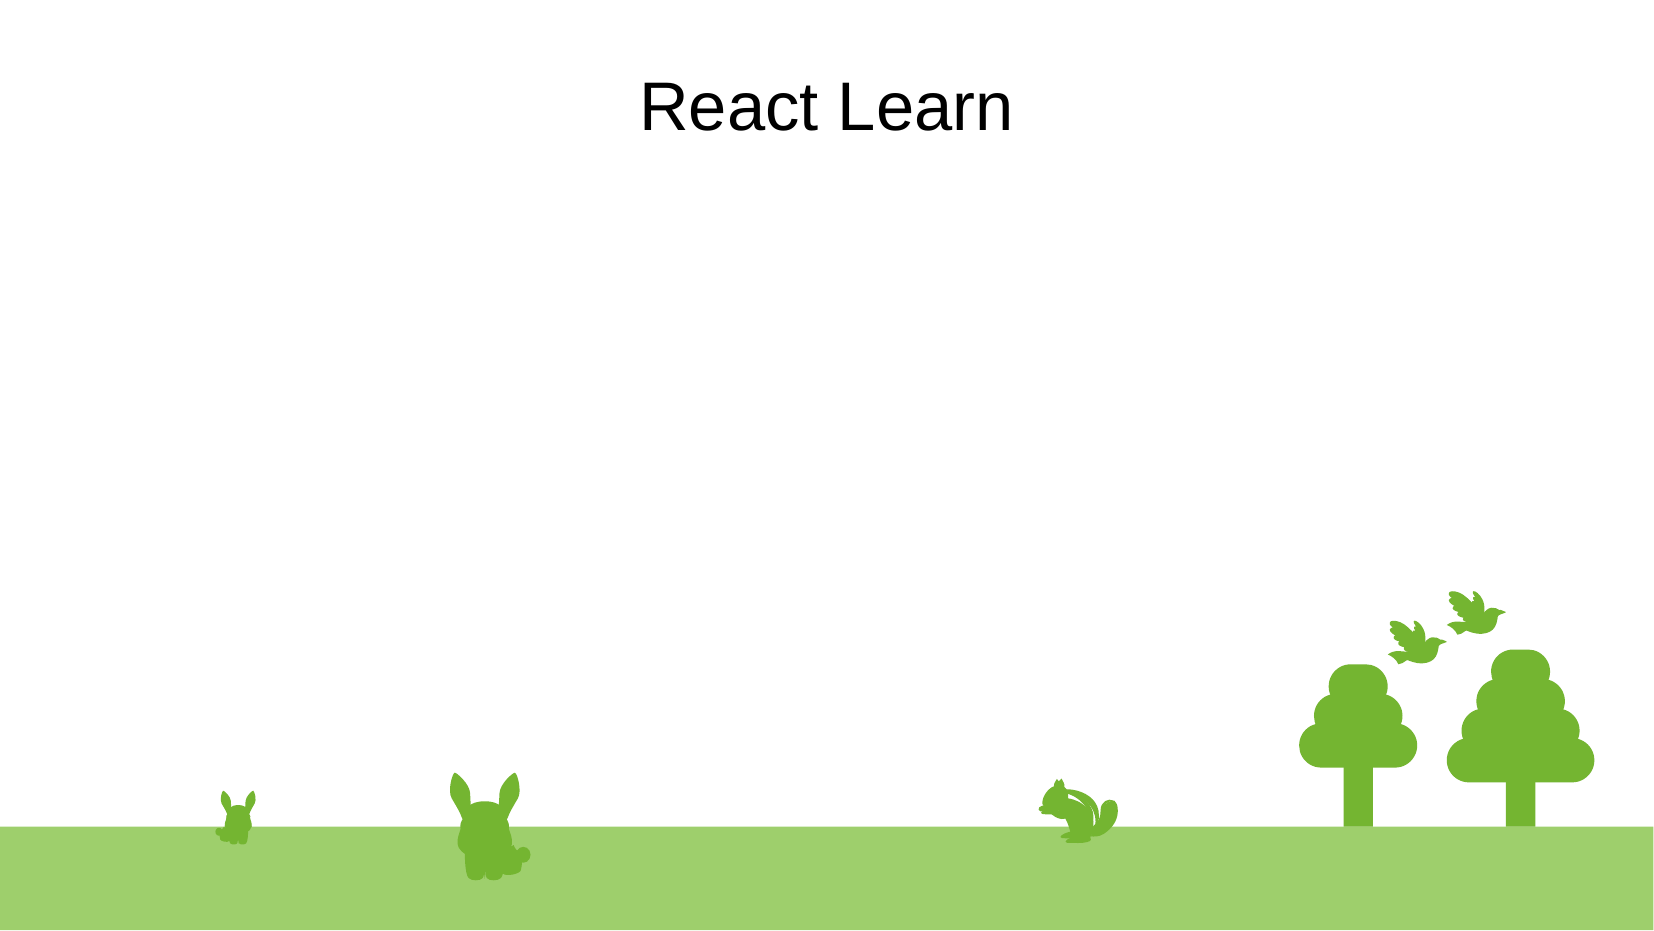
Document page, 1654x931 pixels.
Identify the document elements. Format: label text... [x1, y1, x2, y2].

title React Learn [88, 29, 1565, 178]
